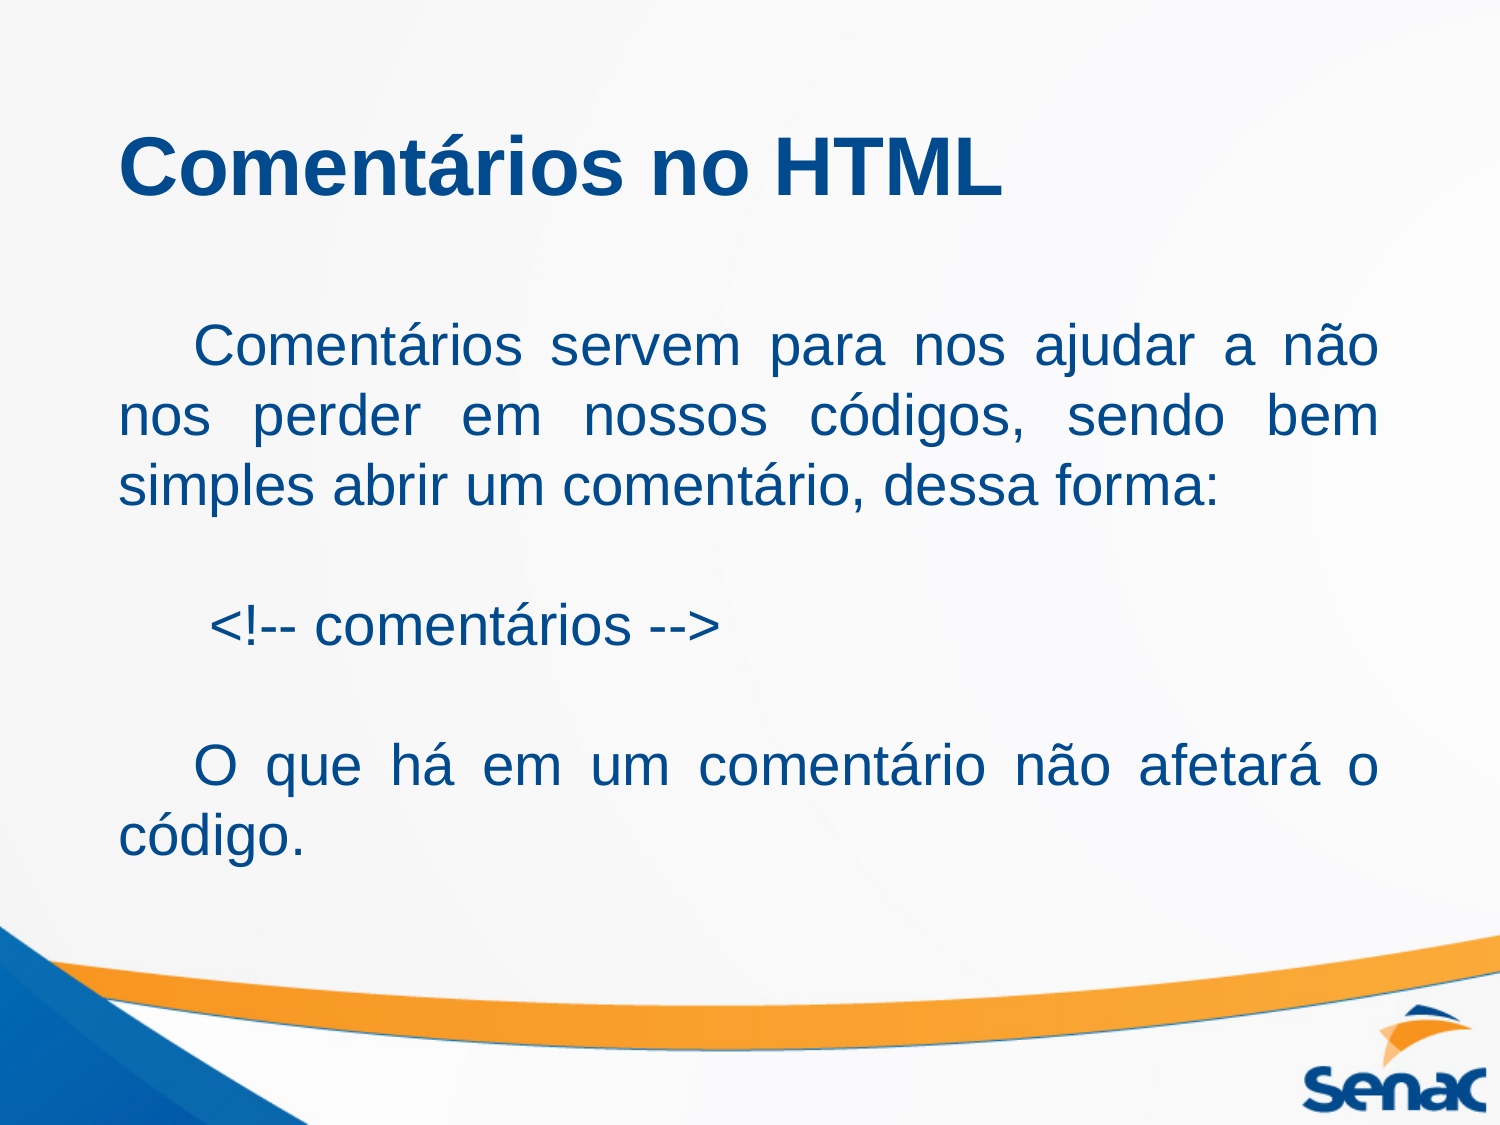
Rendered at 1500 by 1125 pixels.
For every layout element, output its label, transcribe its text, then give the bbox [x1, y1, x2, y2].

picture [0, 0, 1500, 1125]
title Comentários no HTML [103, 59, 1397, 278]
list Comentários servem para nos ajudar a não nos perder em nossos códigos, sendo bem simples abrir um comentário, dessa forma: <!-- comentários --> O que há em um comentário não afetará o código. [103, 299, 1397, 1014]
